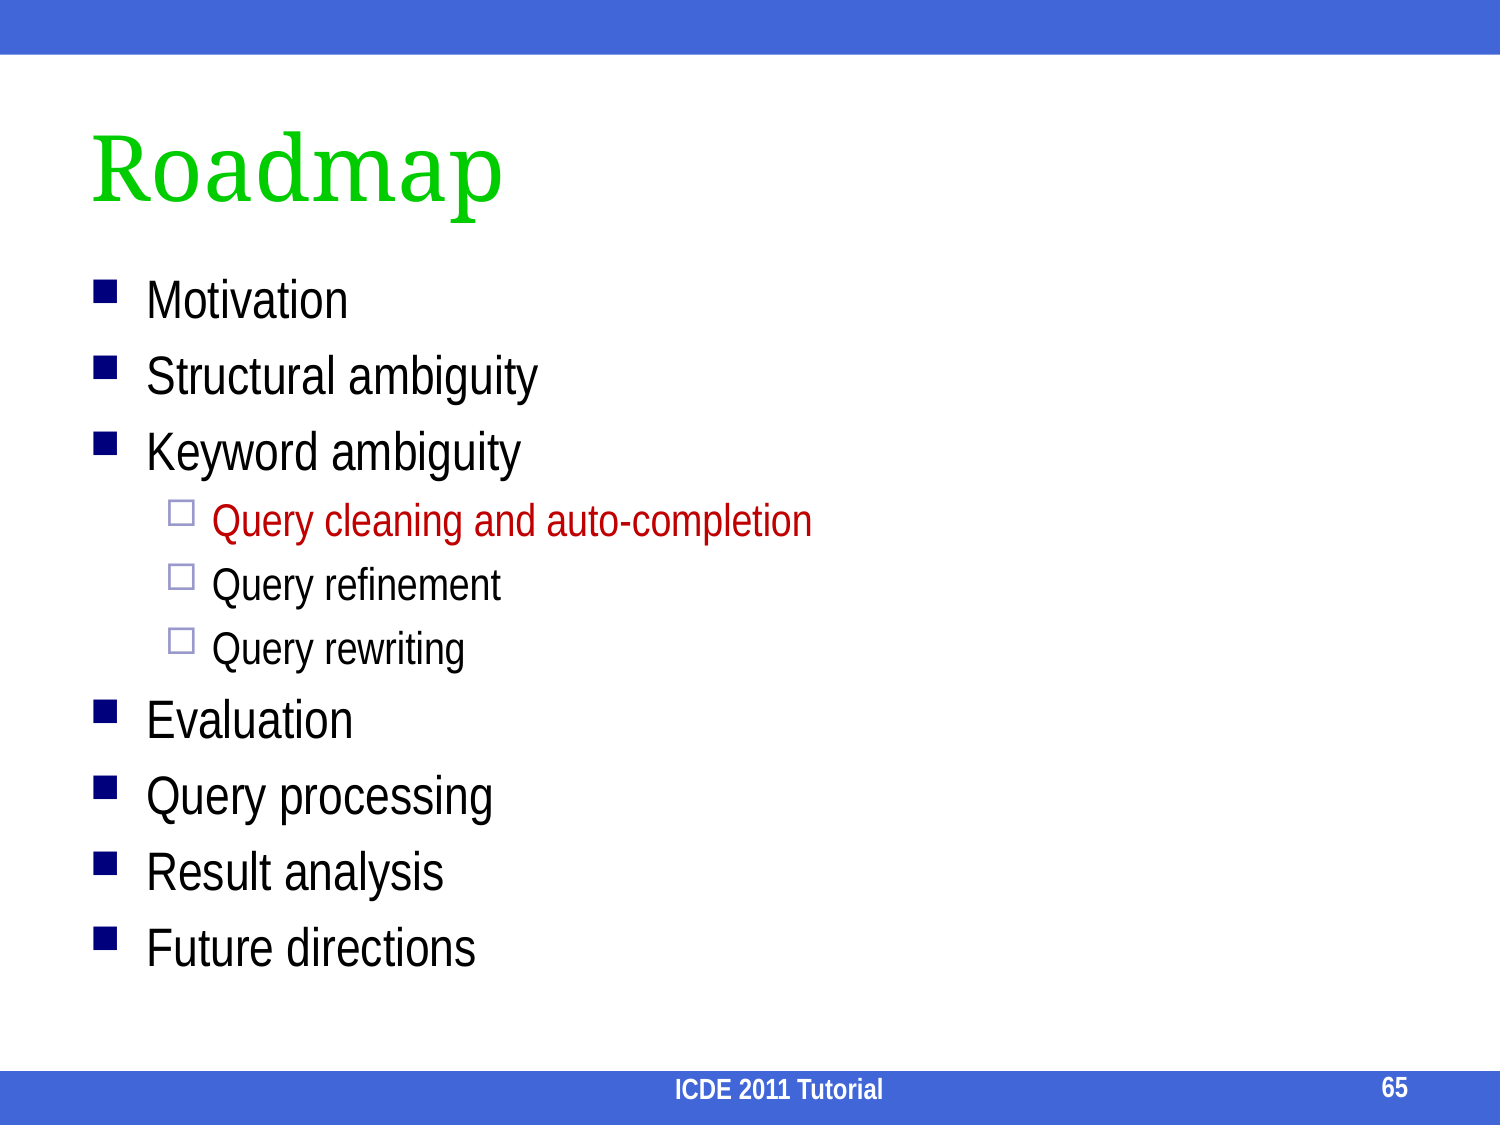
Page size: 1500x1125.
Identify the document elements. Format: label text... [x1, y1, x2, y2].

list Motivation Structural ambiguity Keyword ambiguity Query cleaning and auto-completion Query refinement Query rewriting Evaluation Query processing Result analysis Future directions [74, 257, 1426, 1026]
title Roadmap [74, 74, 1426, 256]
footer ICDE 2011 Tutorial [348, 1076, 1211, 1113]
slide_number 65 [1234, 1074, 1424, 1111]
